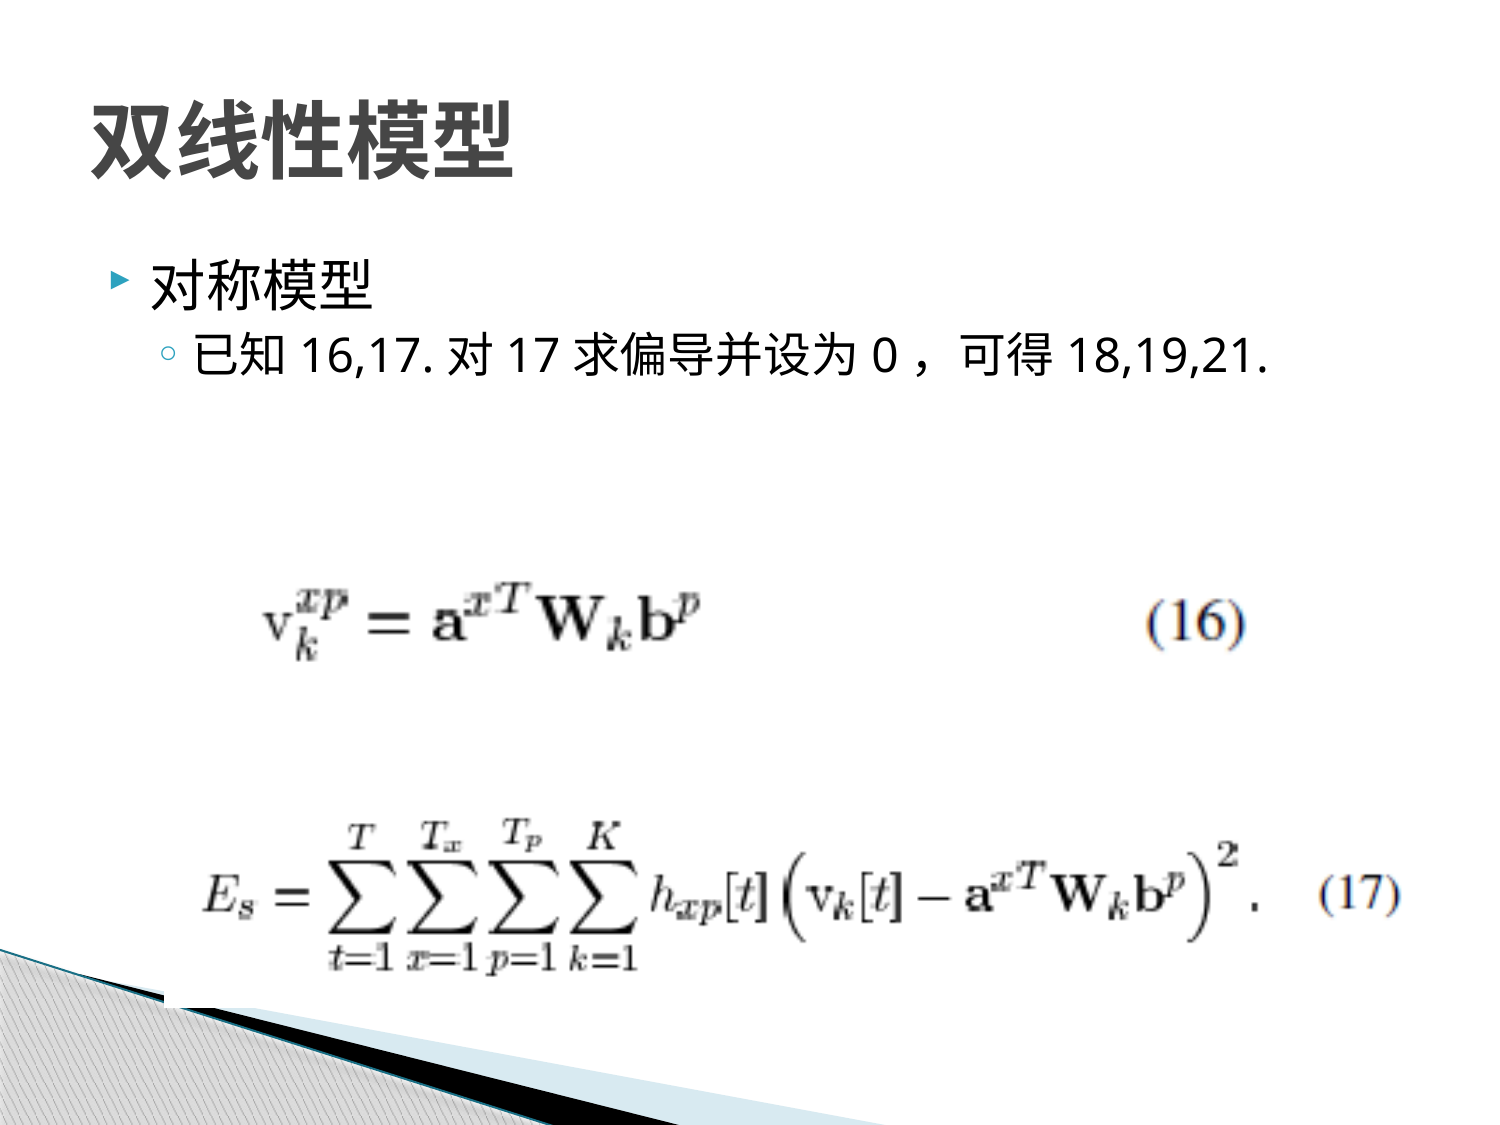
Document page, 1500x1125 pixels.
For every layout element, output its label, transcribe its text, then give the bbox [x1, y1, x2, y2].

list 对称模型 已知16,17.对17求偏导并设为0，可得18,19,21. [75, 243, 1425, 986]
title 双线性模型 [75, 45, 1425, 233]
picture [163, 808, 1439, 1008]
picture [175, 515, 1281, 704]
